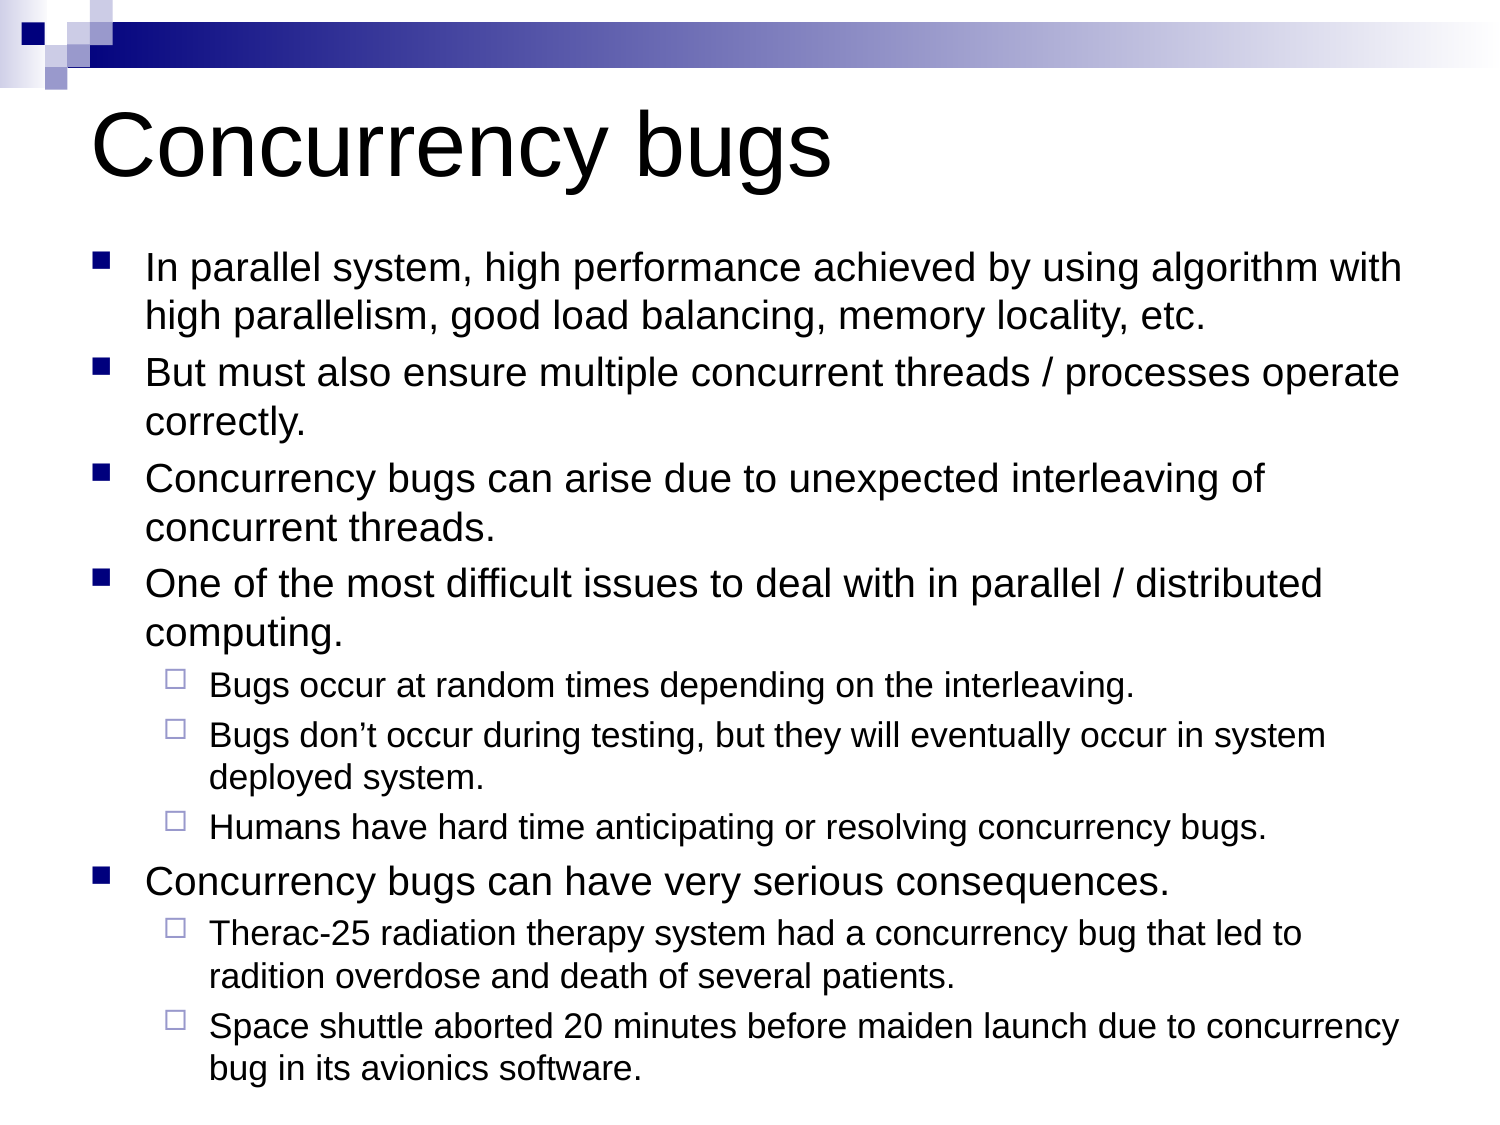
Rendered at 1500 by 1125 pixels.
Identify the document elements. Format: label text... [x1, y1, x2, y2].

title Concurrency bugs [75, 75, 1425, 205]
list In parallel system, high performance achieved by using algorithm with high parallelism, good load balancing, memory locality, etc. But must also ensure multiple concurrent threads / processes operate correctly. Concurrency bugs can arise due to unexpected interleaving of concurrent threads. One of the most difficult issues to deal with in parallel / distributed computing. Bugs occur at random times depending on the interleaving. Bugs don’t occur during testing, but they will eventually occur in system deployed system. Humans have hard time anticipating or resolving concurrency bugs. Concurrency bugs can have very serious consequences. Therac-25 radiation therapy system had a concurrency bug that led to radition overdose and death of several patients. Space shuttle aborted 20 minutes before maiden launch due to concurrency bug in its avionics software. [75, 232, 1438, 1102]
